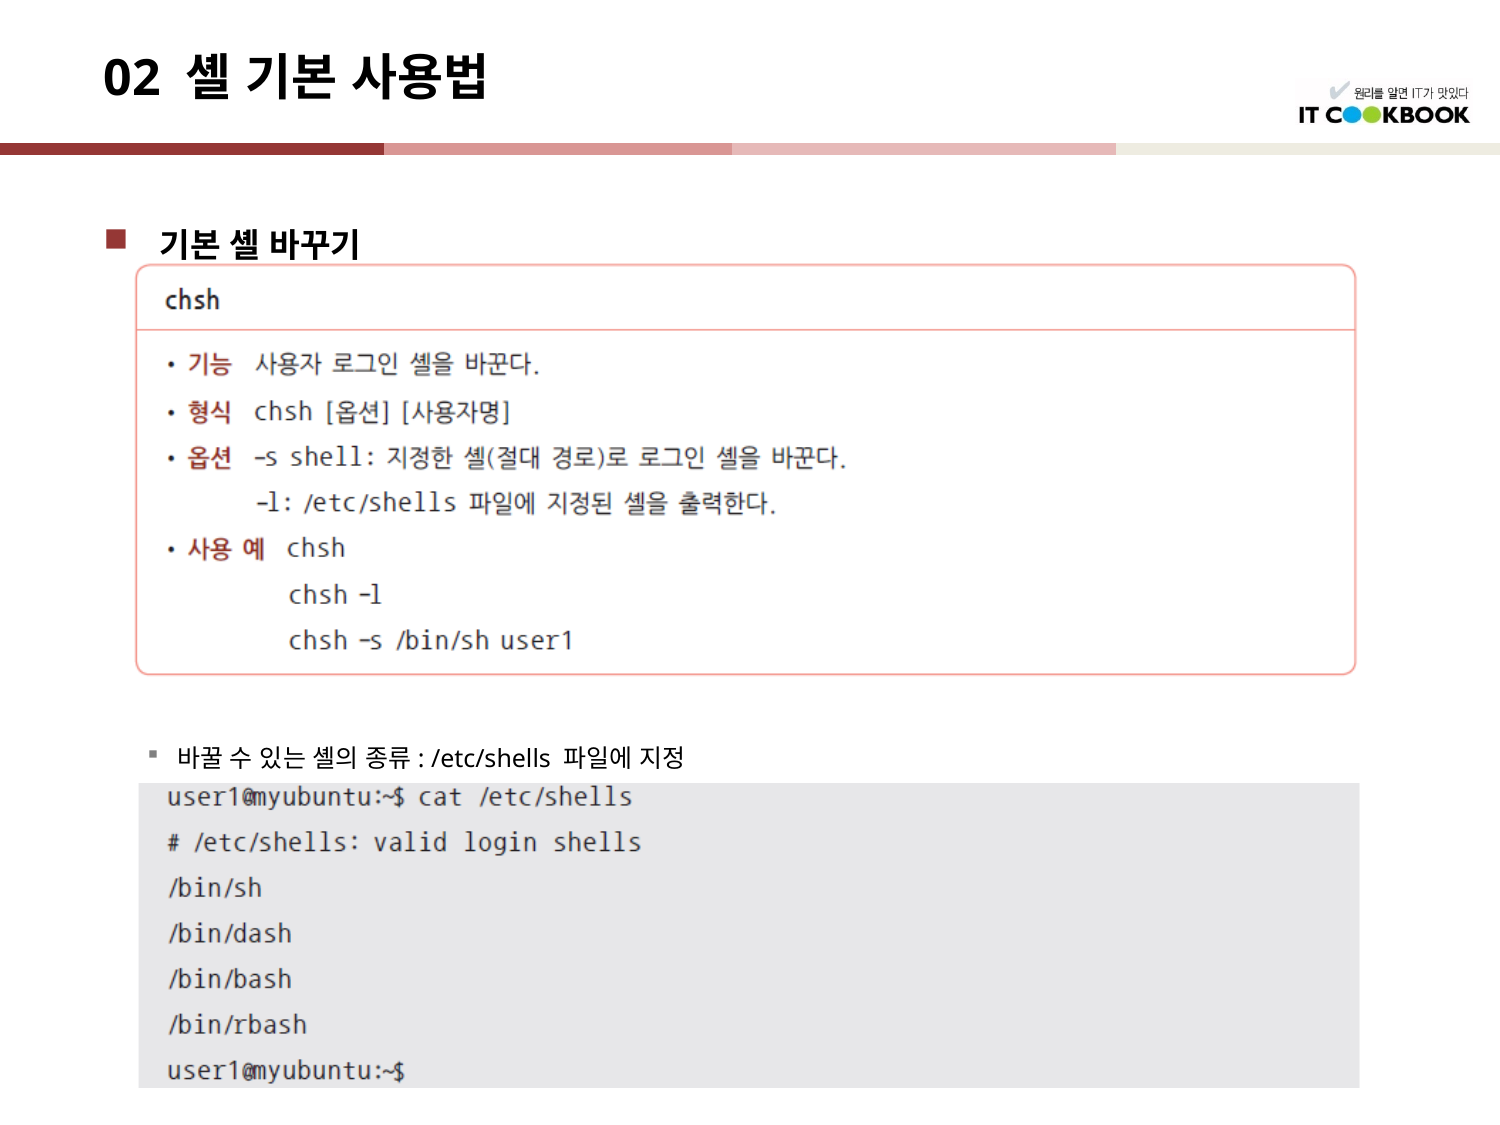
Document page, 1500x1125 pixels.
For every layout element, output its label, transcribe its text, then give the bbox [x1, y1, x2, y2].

picture [1295, 78, 1473, 125]
picture [136, 783, 1364, 1088]
title 02 셸 기본 사용법 [88, 30, 1330, 121]
picture [133, 261, 1360, 679]
list 기본 셸 바꾸기 바꿀 수 있는 셸의 종류: /etc/shells 파일에 지정 [88, 196, 1436, 1083]
